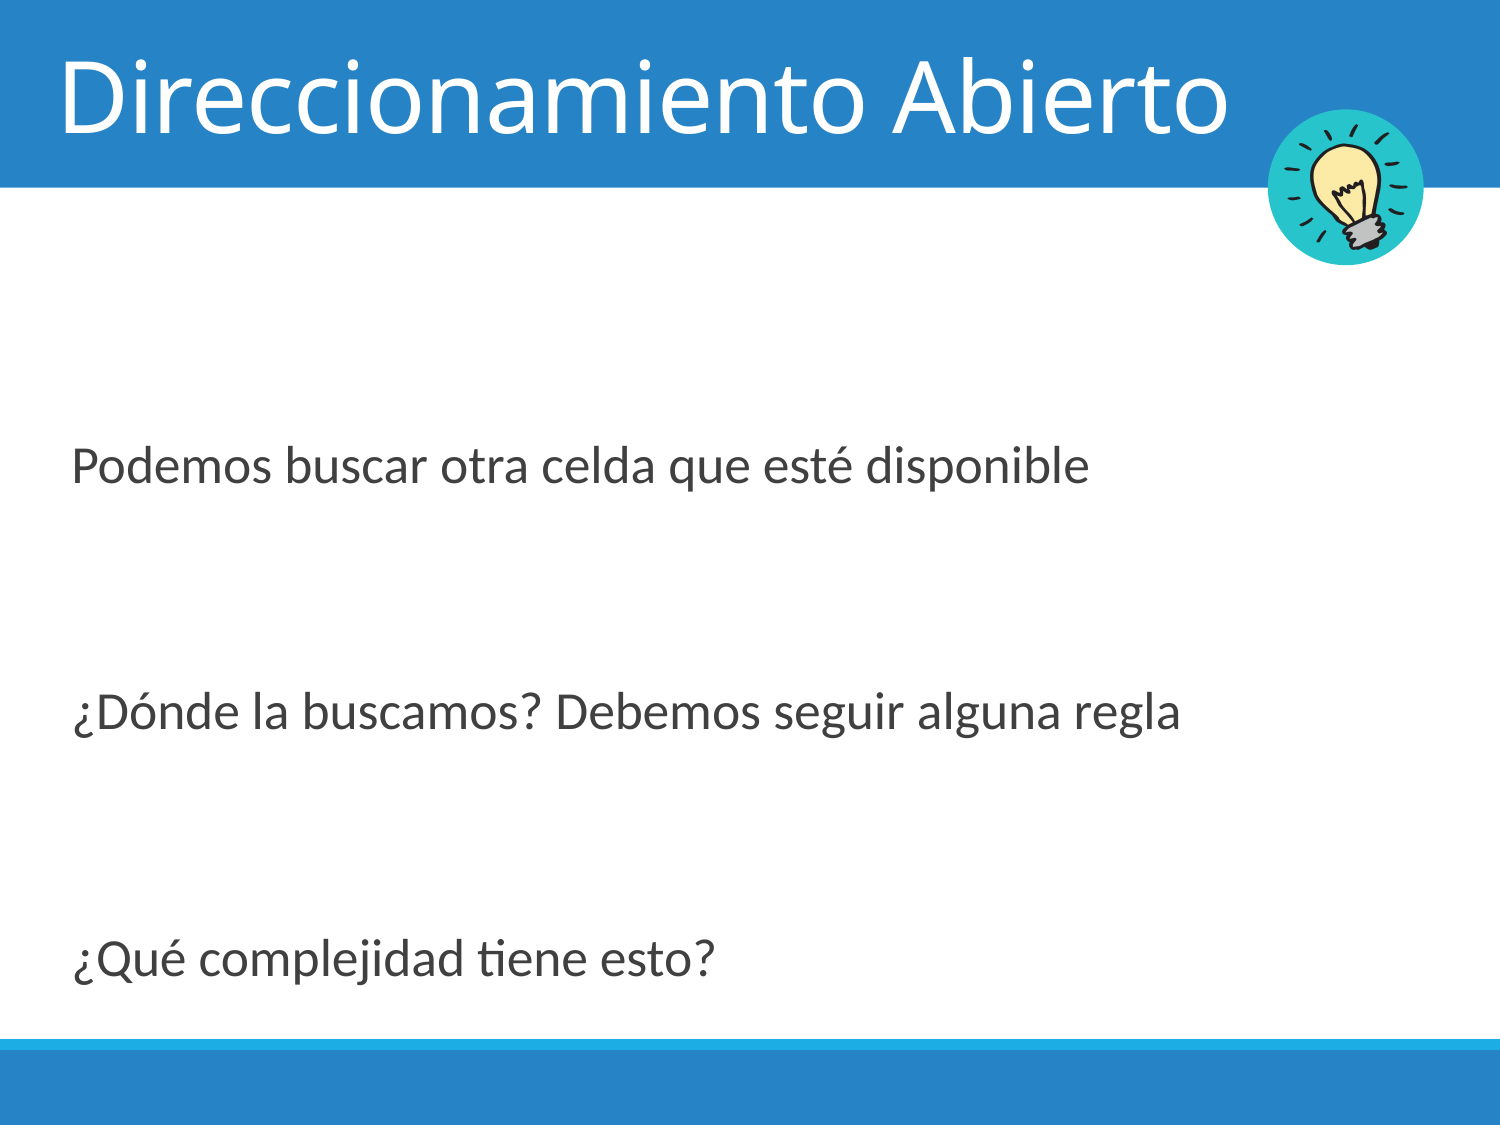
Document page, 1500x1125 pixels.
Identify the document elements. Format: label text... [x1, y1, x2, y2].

title Direccionamiento Abierto [41, 0, 1459, 188]
list Podemos buscar otra celda que esté disponible ¿Dónde la buscamos? Debemos seguir alguna regla ¿Qué complejidad tiene esto? [41, 299, 1459, 1001]
picture [1284, 188, 1408, 250]
